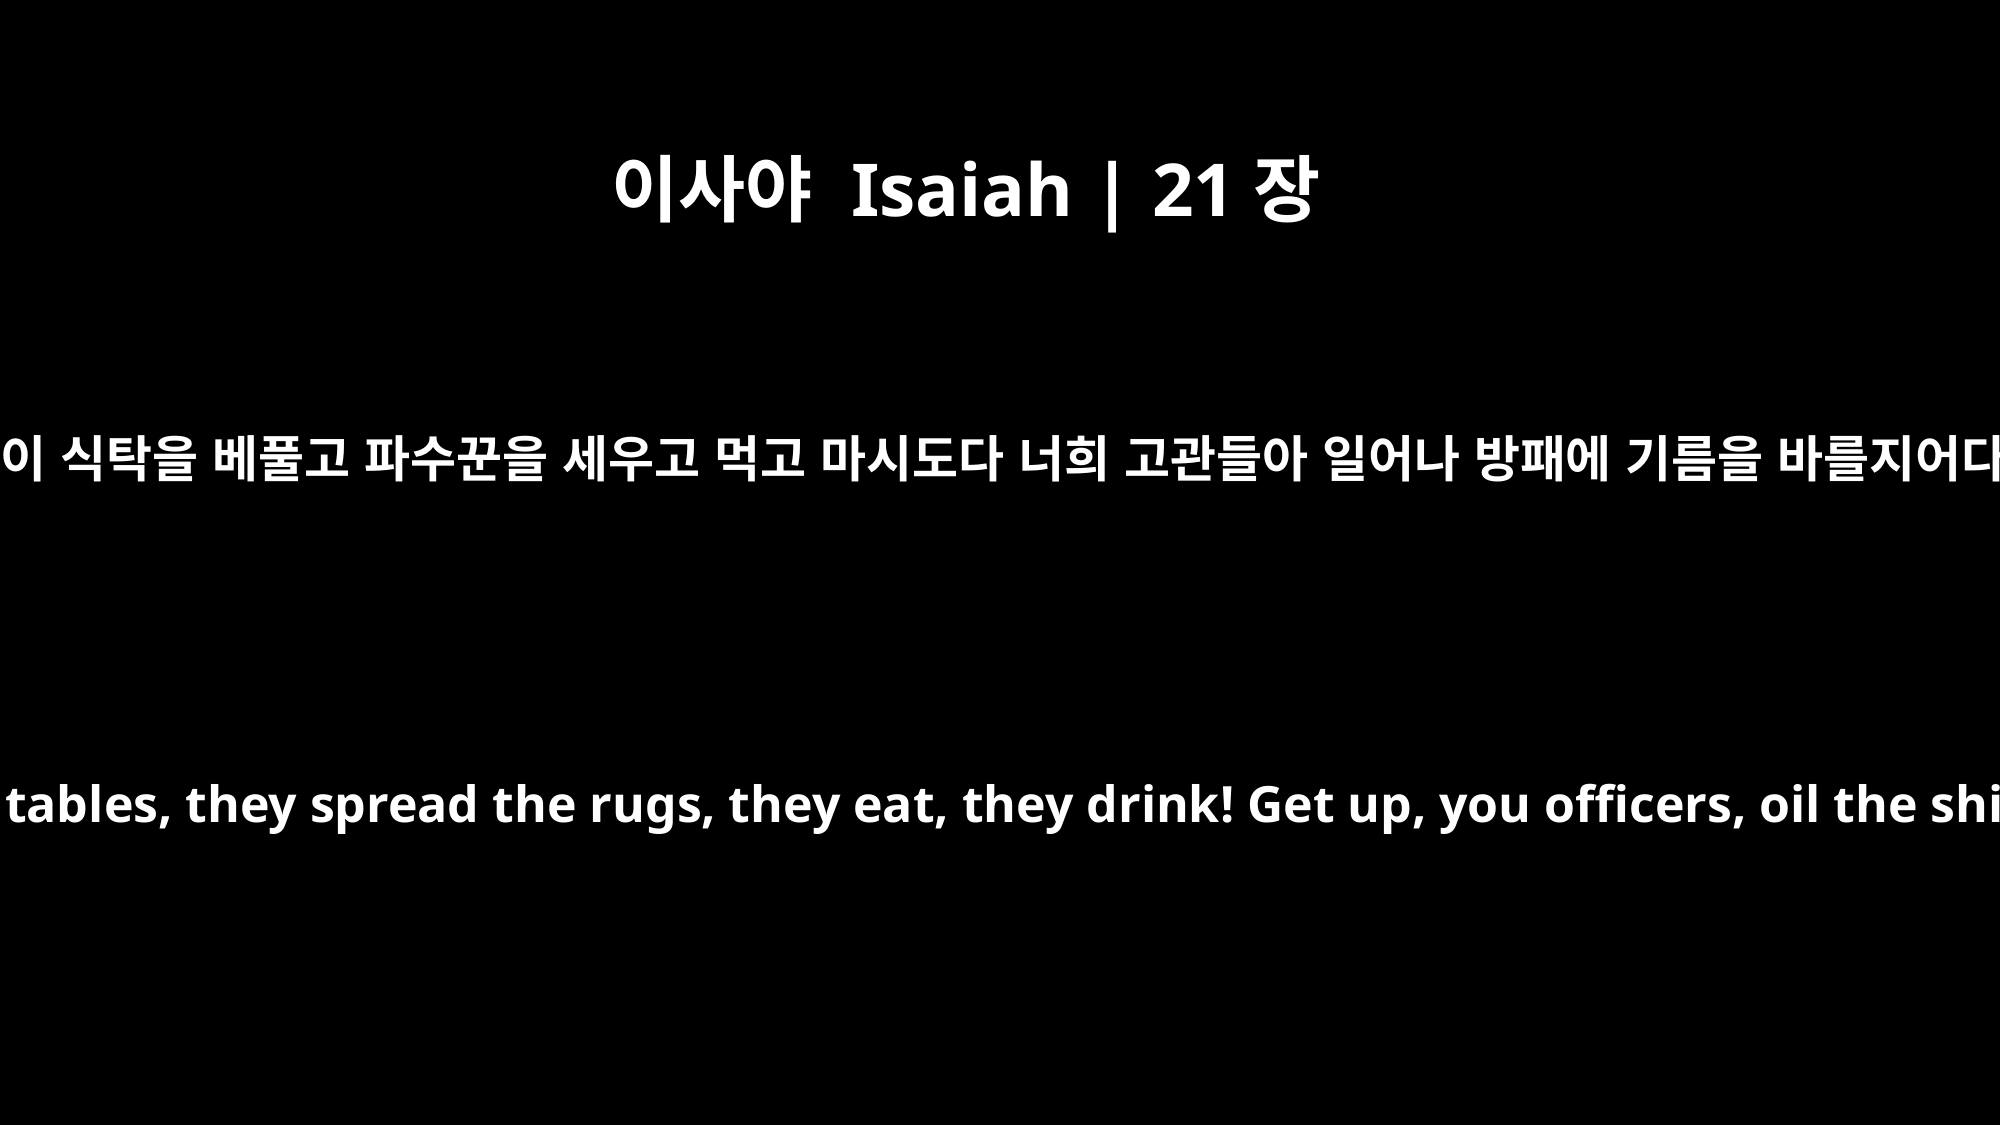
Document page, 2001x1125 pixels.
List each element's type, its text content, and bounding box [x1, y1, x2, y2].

text_box 5 그들이 식탁을 베풀고 파수꾼을 세우고 먹고 마시도다 너희 고관들아 일어나 방패에 기름을 바를지어다 [0, 359, 2000, 495]
text_box 이사야 Isaiah | 21장 [596, 136, 1336, 239]
text_box They set the tables, they spread the rugs, they eat, they drink! Get up, you officers, oil the shields! [0, 764, 2000, 840]
